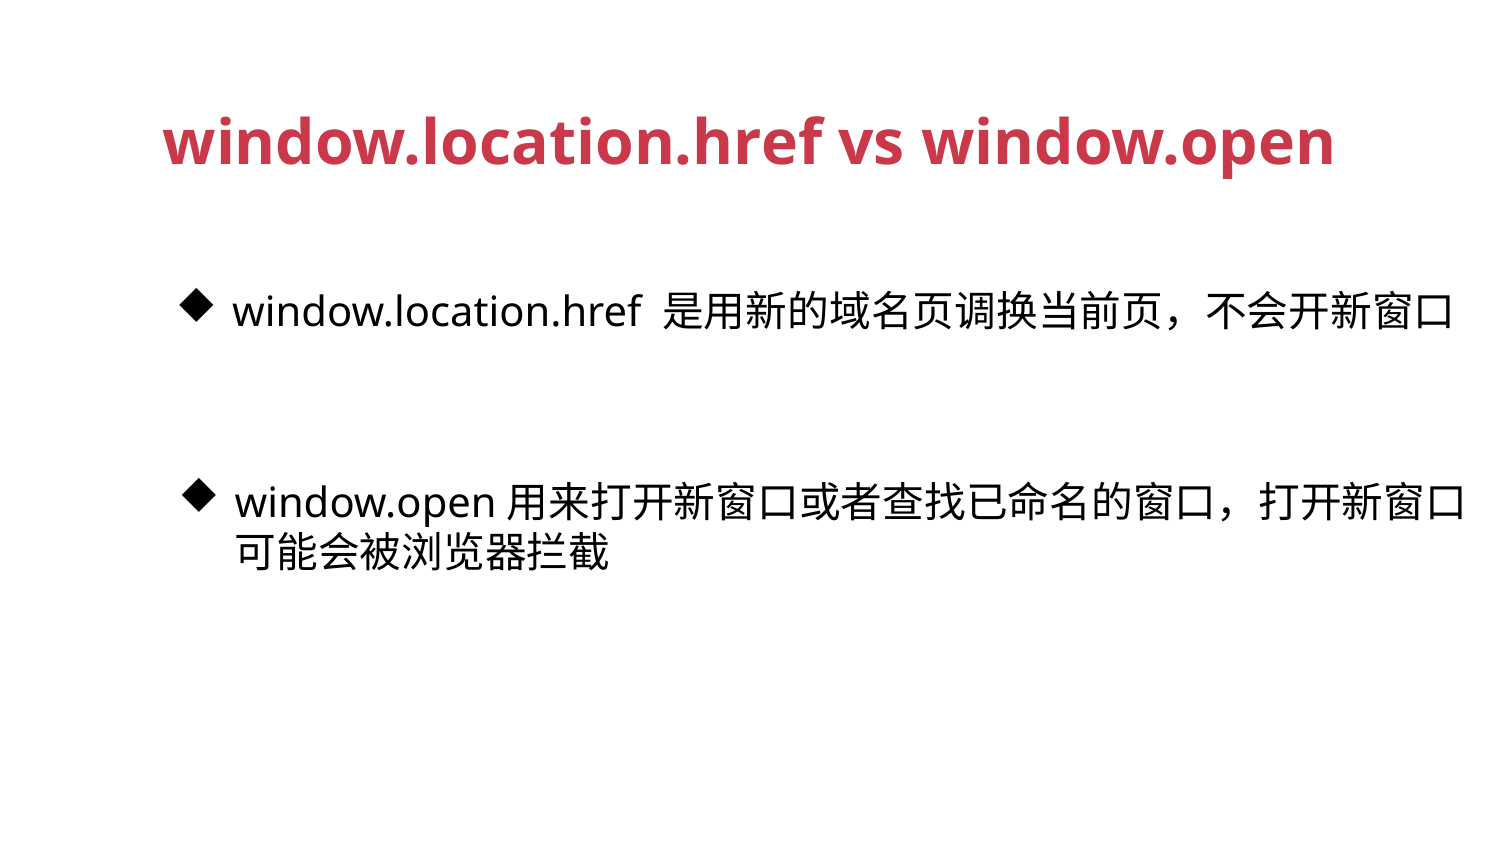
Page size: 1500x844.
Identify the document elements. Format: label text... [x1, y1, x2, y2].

text_box window.location.href 是用新的域名页调换当前页，不会开新窗口 [85, 277, 1491, 343]
text_box window.open用来打开新窗口或者查找已命名的窗口，打开新窗口可能会被浏览器拦截 [88, 467, 1494, 583]
text_box window.location.href vs window.open [147, 94, 1353, 185]
